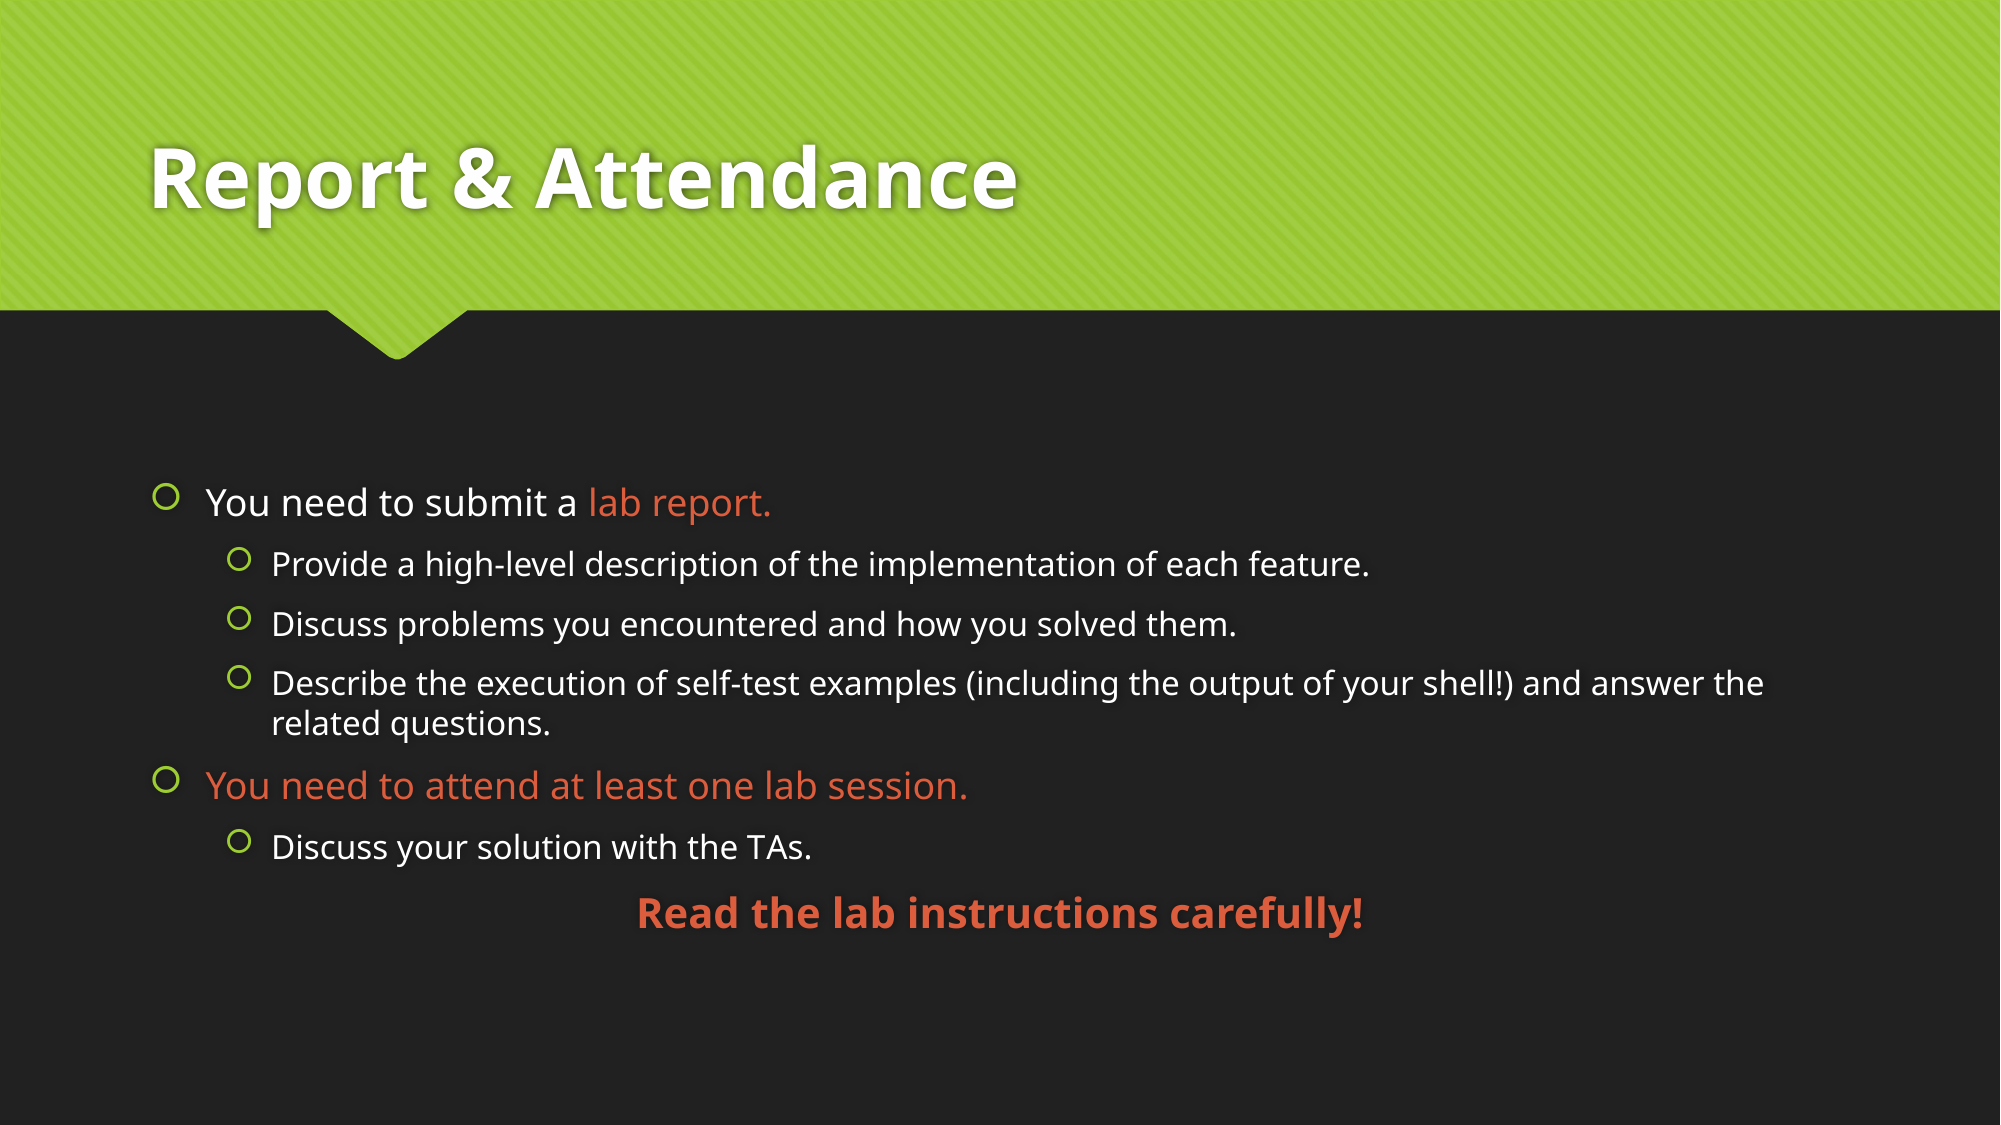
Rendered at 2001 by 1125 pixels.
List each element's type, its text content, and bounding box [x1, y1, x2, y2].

list You need to submit a lab report. Provide a high-level description of the implementation of each feature. Discuss problems you encountered and how you solved them. Describe the execution of self-test examples (including the output of your shell!) and answer the related questions. You need to attend at least one lab session. Discuss your solution with the TAs. Read the lab instructions carefully! [134, 364, 1866, 1052]
title Report & Attendance [132, 73, 1868, 233]
